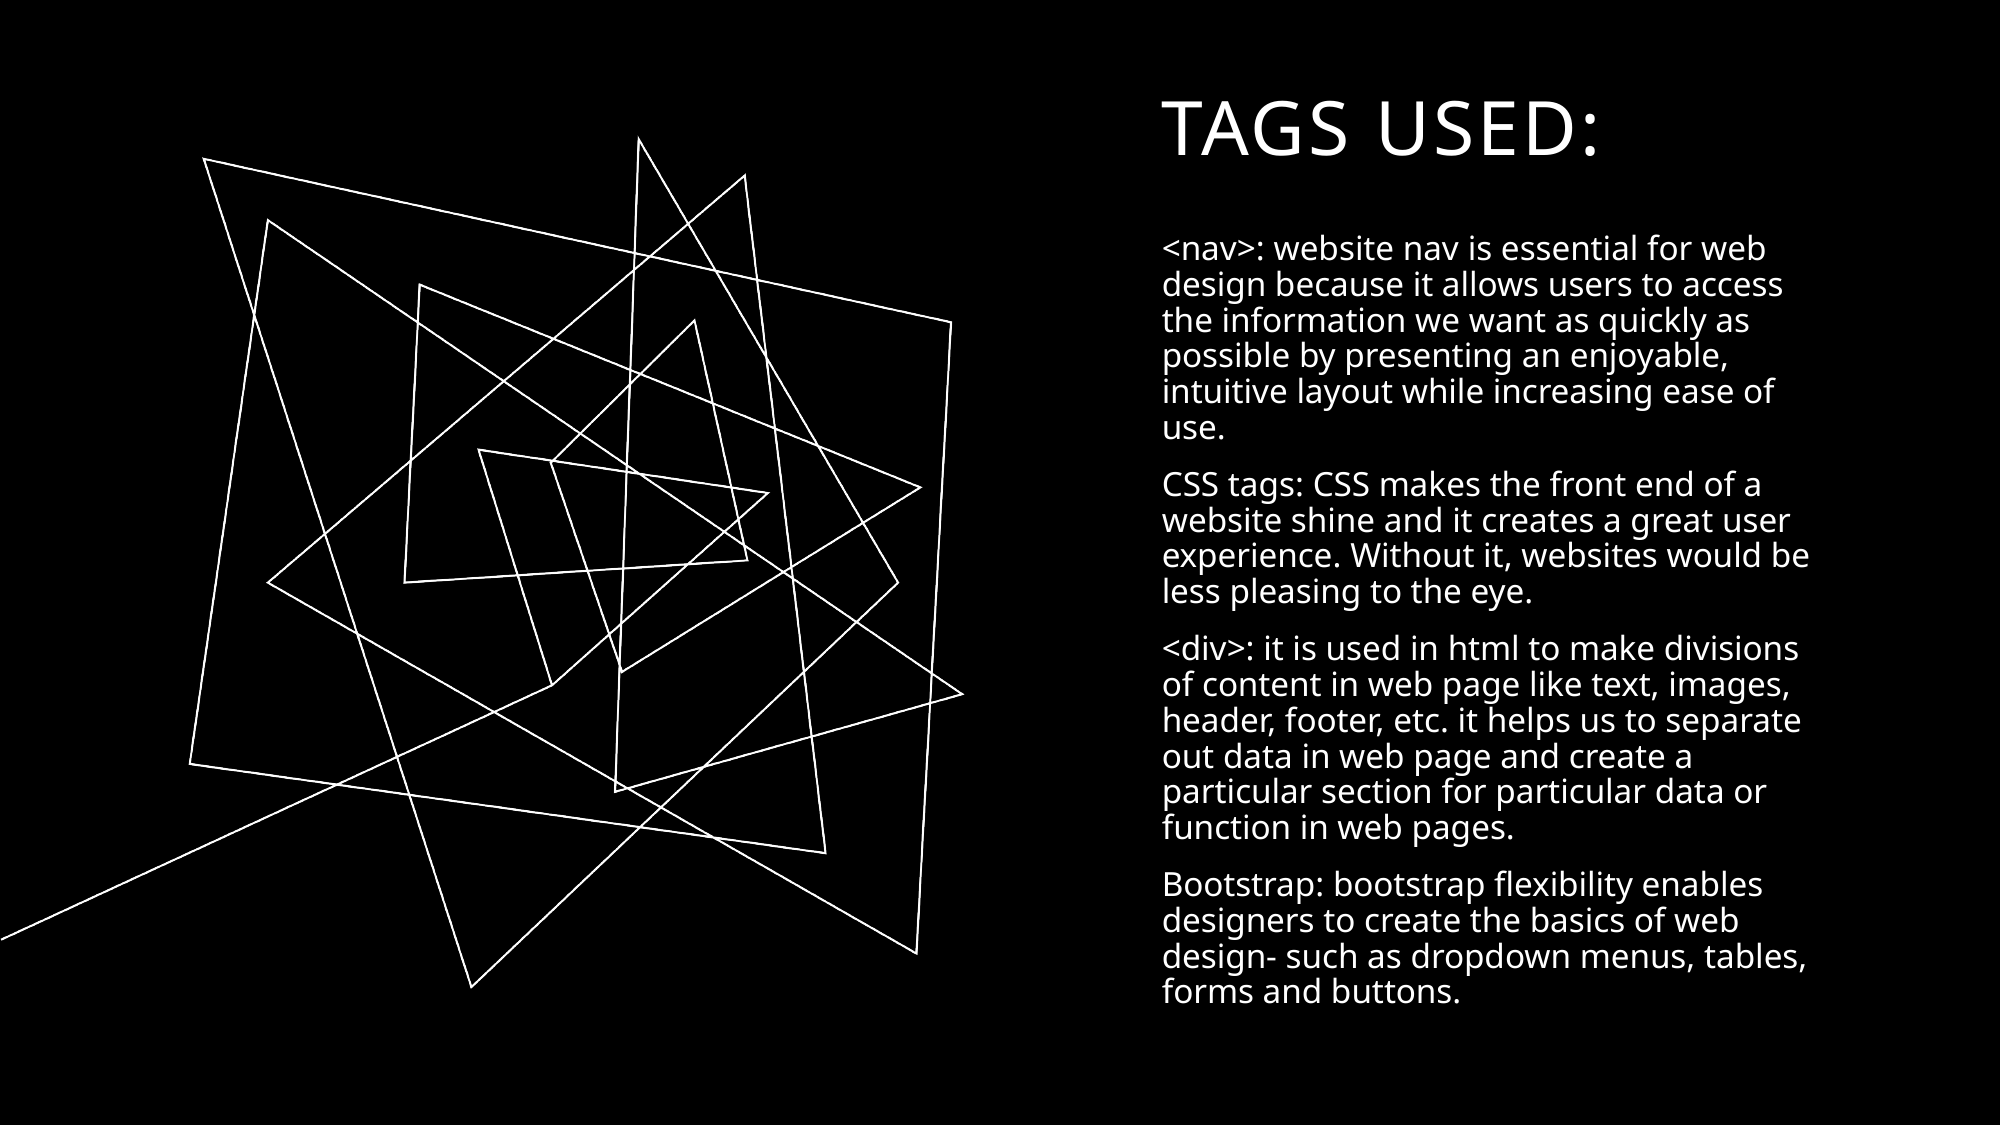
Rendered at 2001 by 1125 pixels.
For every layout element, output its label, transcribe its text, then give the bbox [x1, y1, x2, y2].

picture [0, 135, 965, 989]
title Tags used: [1146, 51, 1833, 180]
subtitle <nav>: website nav is essential for web design because it allows users to access the information we want as quickly as possible by presenting an enjoyable, intuitive layout while increasing ease of use. CSS tags: CSS makes the front end of a website shine and it creates a great user experience. Without it, websites would be less pleasing to the eye. <div>: it is used in html to make divisions of content in web page like text, images, header, footer, etc. it helps us to separate out data in web page and create a particular section for particular data or function in web pages. Bootstrap: bootstrap flexibility enables designers to create the basics of web design- such as dropdown menus, tables, forms and buttons. [1146, 224, 1833, 1095]
